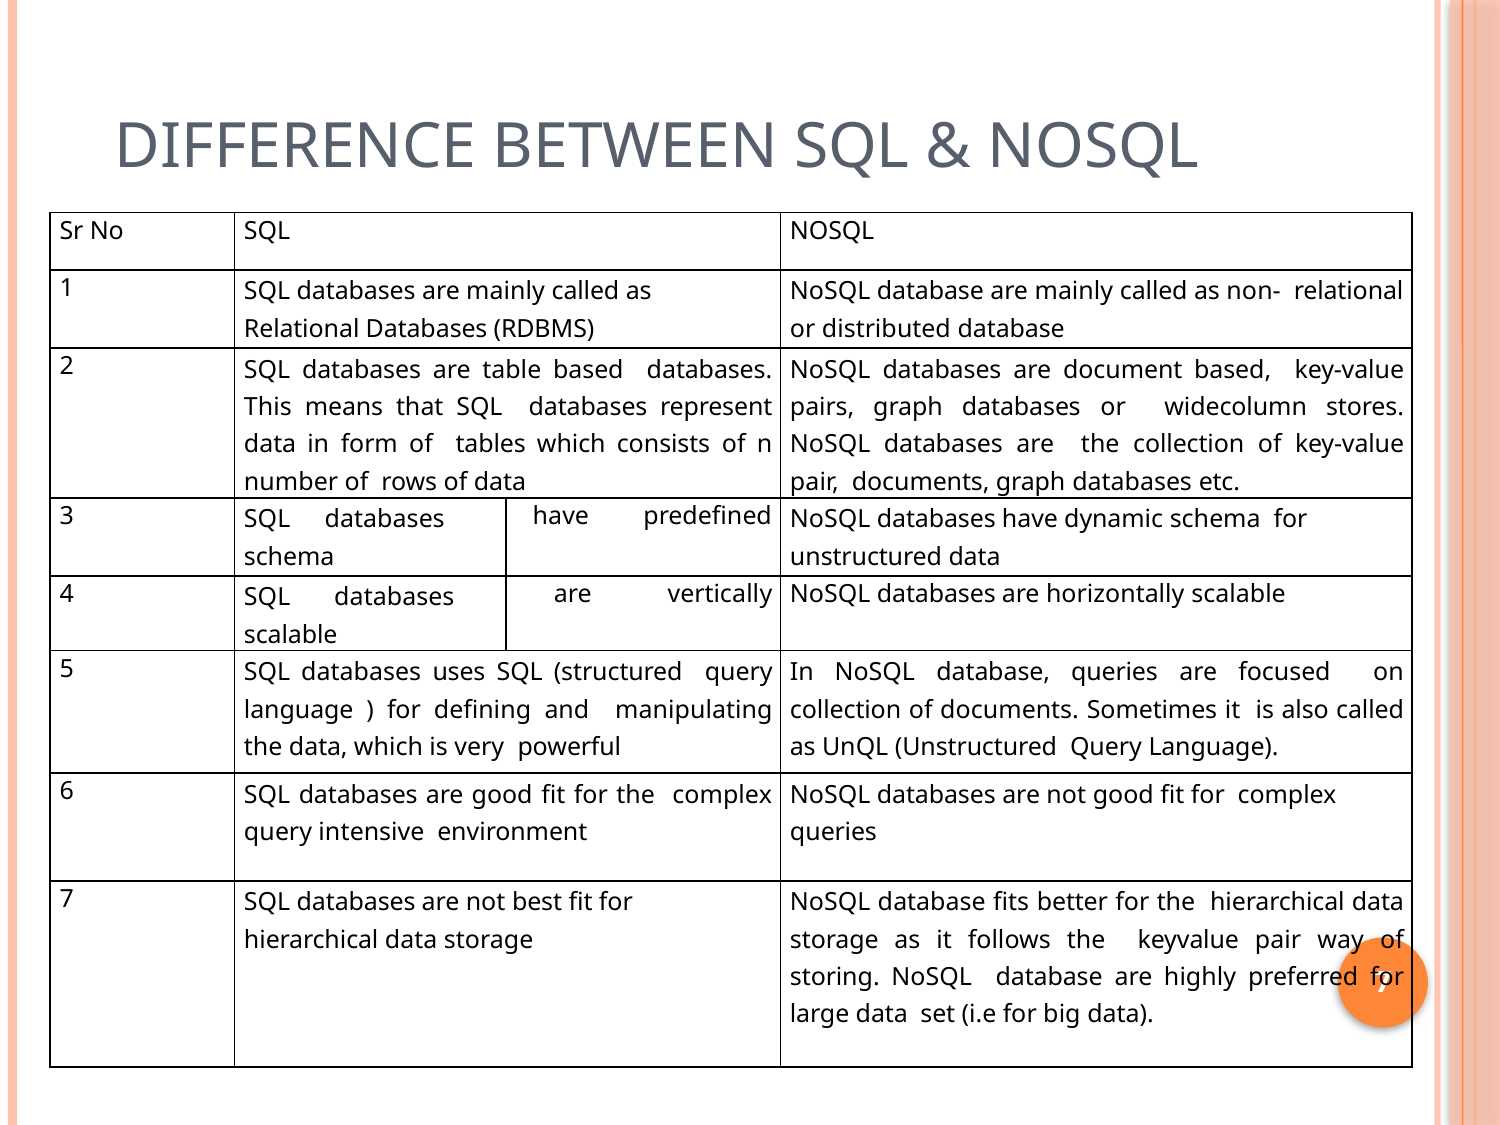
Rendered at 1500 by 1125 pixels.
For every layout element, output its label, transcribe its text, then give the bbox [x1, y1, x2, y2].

table_cell SQL databases are good fit for the complex query intensive environment [235, 774, 780, 880]
table_cell SQL databases scalable [235, 577, 505, 650]
table_cell 3 [51, 499, 234, 575]
table_cell NoSQL databases have dynamic schema for unstructured data [781, 499, 1411, 575]
table_cell 5 [51, 651, 234, 772]
table_cell have [507, 499, 601, 575]
table_cell NoSQL database are mainly called as non- relational or distributed database [781, 271, 1411, 347]
table_cell NoSQL databases are document based, key-value pairs, graph databases or widecolumn stores. NoSQL databases are the collection of key-value pair, documents, graph databases etc. [781, 349, 1411, 497]
table_cell 6 [51, 774, 234, 880]
table_cell NoSQL databases are horizontally scalable [781, 577, 1411, 650]
slide_number 7 [1396, 940, 1434, 1027]
table_cell predefined [601, 499, 780, 575]
table_cell SQL databases are mainly called as Relational Databases (RDBMS) [235, 271, 780, 347]
slide_number 7 [1372, 970, 1392, 991]
table_cell 1 [51, 271, 234, 347]
table_cell SQL databases are table based databases. This means that SQL databases represent data in form of tables which consists of n number of rows of data [235, 349, 780, 497]
slide_number 7 [1333, 940, 1370, 1027]
table_cell 4 [51, 577, 234, 650]
table_cell NoSQL database fits better for the hierarchical data storage as it follows the keyvalue pair way of storing. NoSQL database are highly preferred for large data set (i.e for big data). [781, 882, 1411, 1066]
table_cell SQL databases schema [235, 499, 505, 575]
table_cell NoSQL databases are not good fit for complex queries [781, 774, 1411, 880]
table_cell vertically [601, 577, 780, 650]
table_cell are [507, 577, 601, 650]
title Difference between SQL & NoSQL [99, 0, 1325, 188]
table_cell SQL databases uses SQL (structured query language ) for defining and manipulating the data, which is very powerful [235, 651, 780, 772]
table_header NOSQL [781, 213, 1411, 269]
table_header Sr No [51, 213, 234, 269]
table_cell 2 [51, 349, 234, 497]
table_cell SQL databases are not best fit for hierarchical data storage [235, 882, 780, 1066]
table_header SQL [235, 213, 780, 269]
table_cell 7 [51, 882, 234, 1066]
table_cell In NoSQL database, queries are focused on collection of documents. Sometimes it is also called as UnQL (Unstructured Query Language). [781, 651, 1411, 772]
